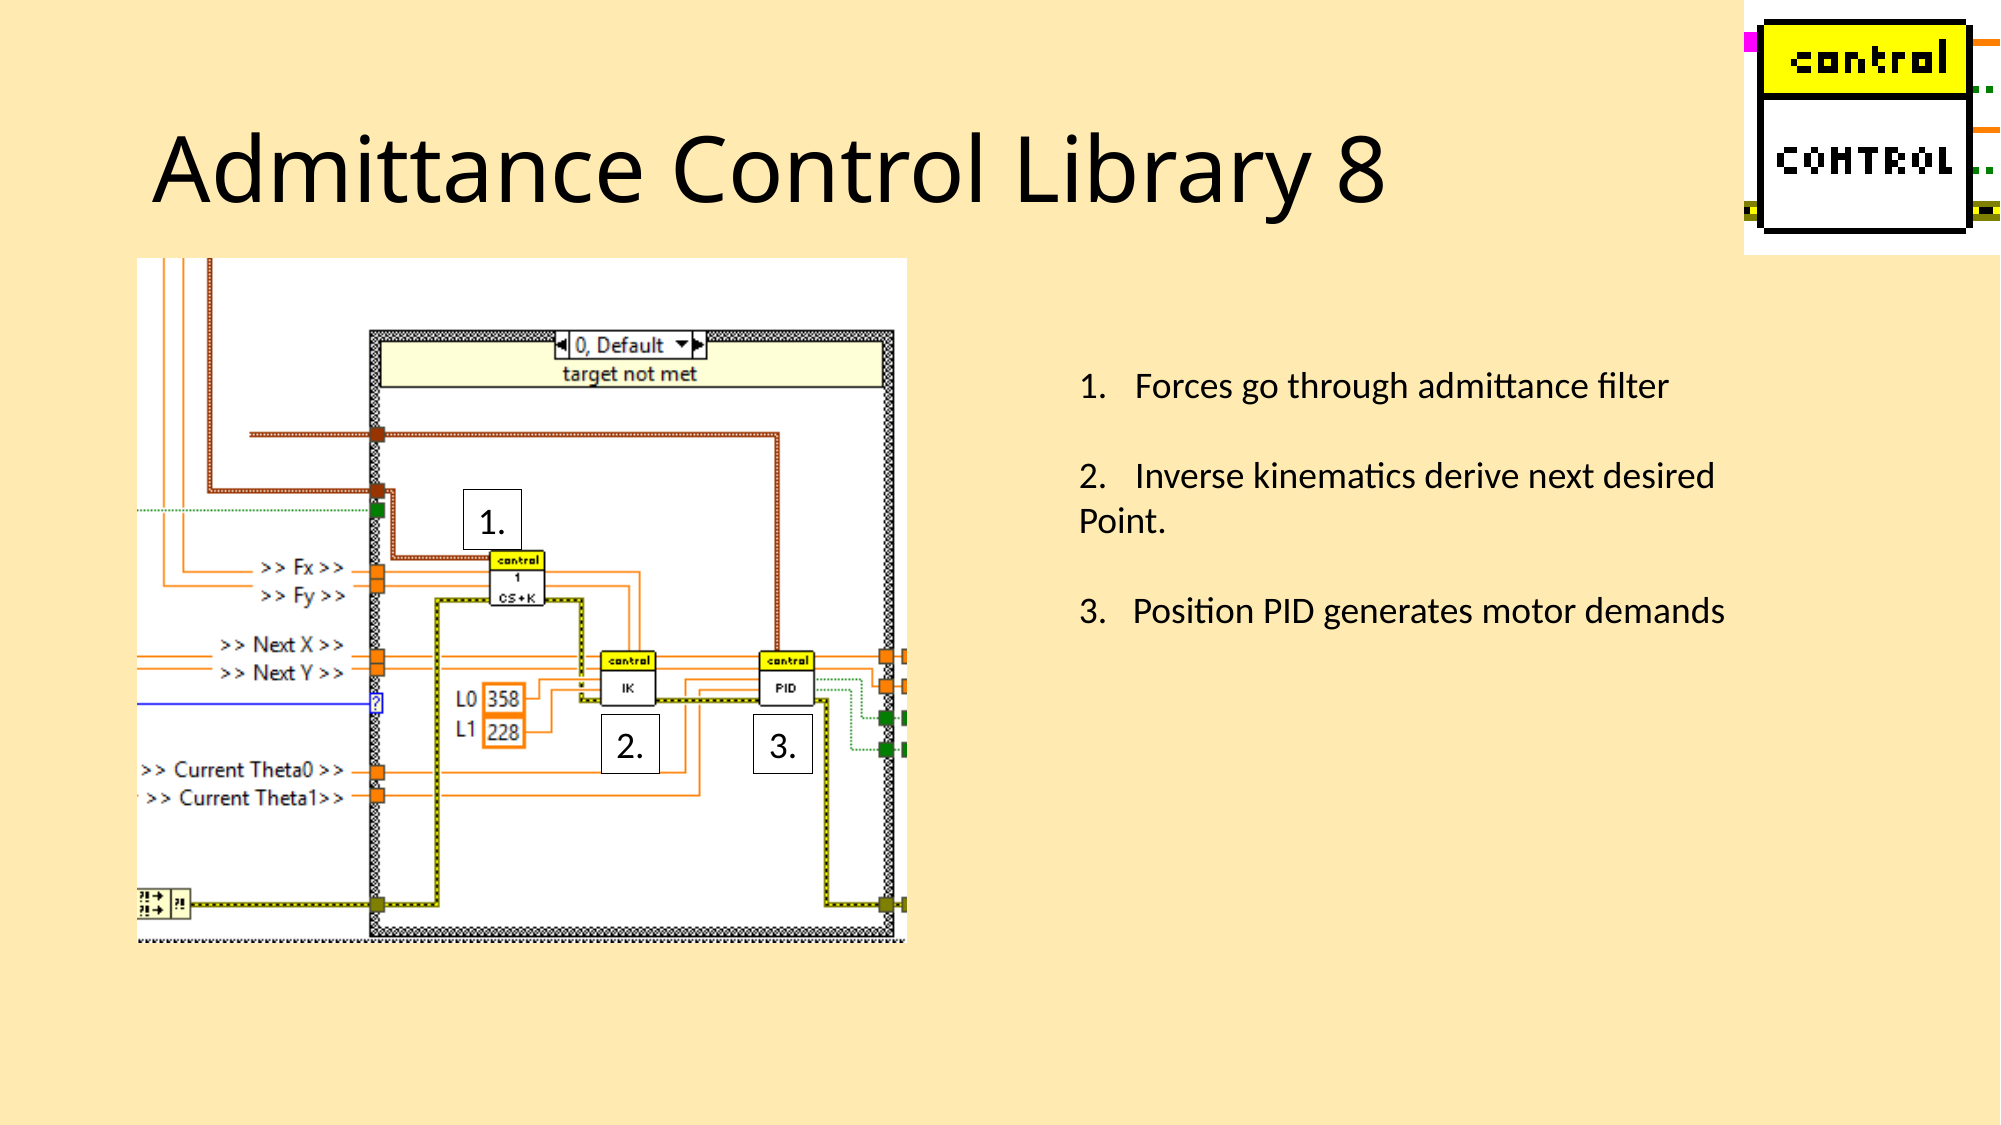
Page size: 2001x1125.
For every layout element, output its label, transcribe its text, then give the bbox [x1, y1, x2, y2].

title Admittance Control Library 8 [137, 63, 1863, 282]
text_box Forces go through admittance filter Inverse kinematics derive next desired Point. 3. Position PID generates motor demands [1064, 353, 1742, 639]
picture [137, 258, 907, 943]
picture [1744, 0, 2000, 256]
